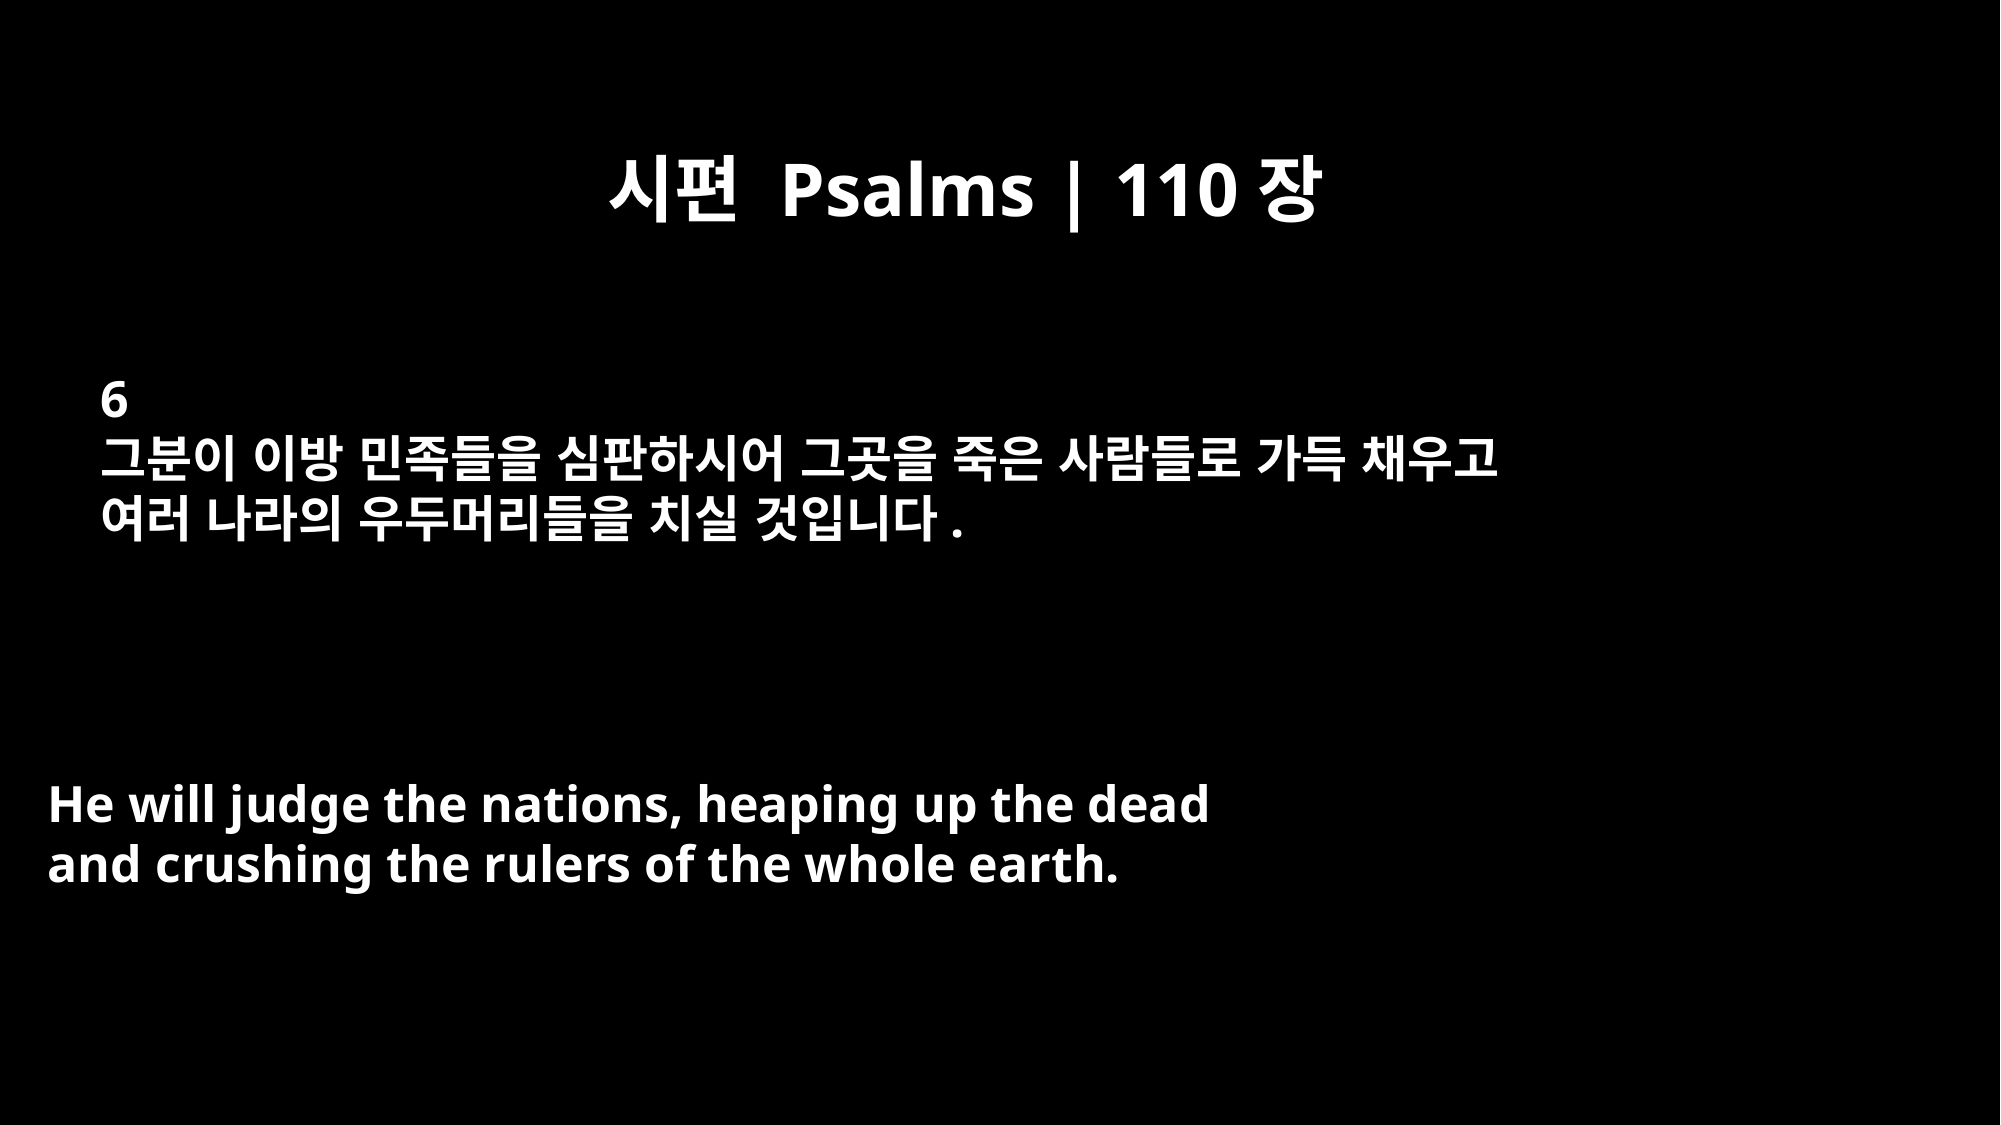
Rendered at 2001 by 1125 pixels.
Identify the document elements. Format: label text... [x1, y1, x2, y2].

text_box 시편 Psalms | 110장 [592, 136, 1340, 239]
text_box He will judge the nations, heaping up the dead and crushing the rulers of the whole earth. [32, 764, 1240, 900]
text_box 6 그분이 이방 민족들을 심판하시어 그곳을 죽은 사람들로 가득 채우고 여러 나라의 우두머리들을 치실 것입니다. [85, 359, 1530, 555]
